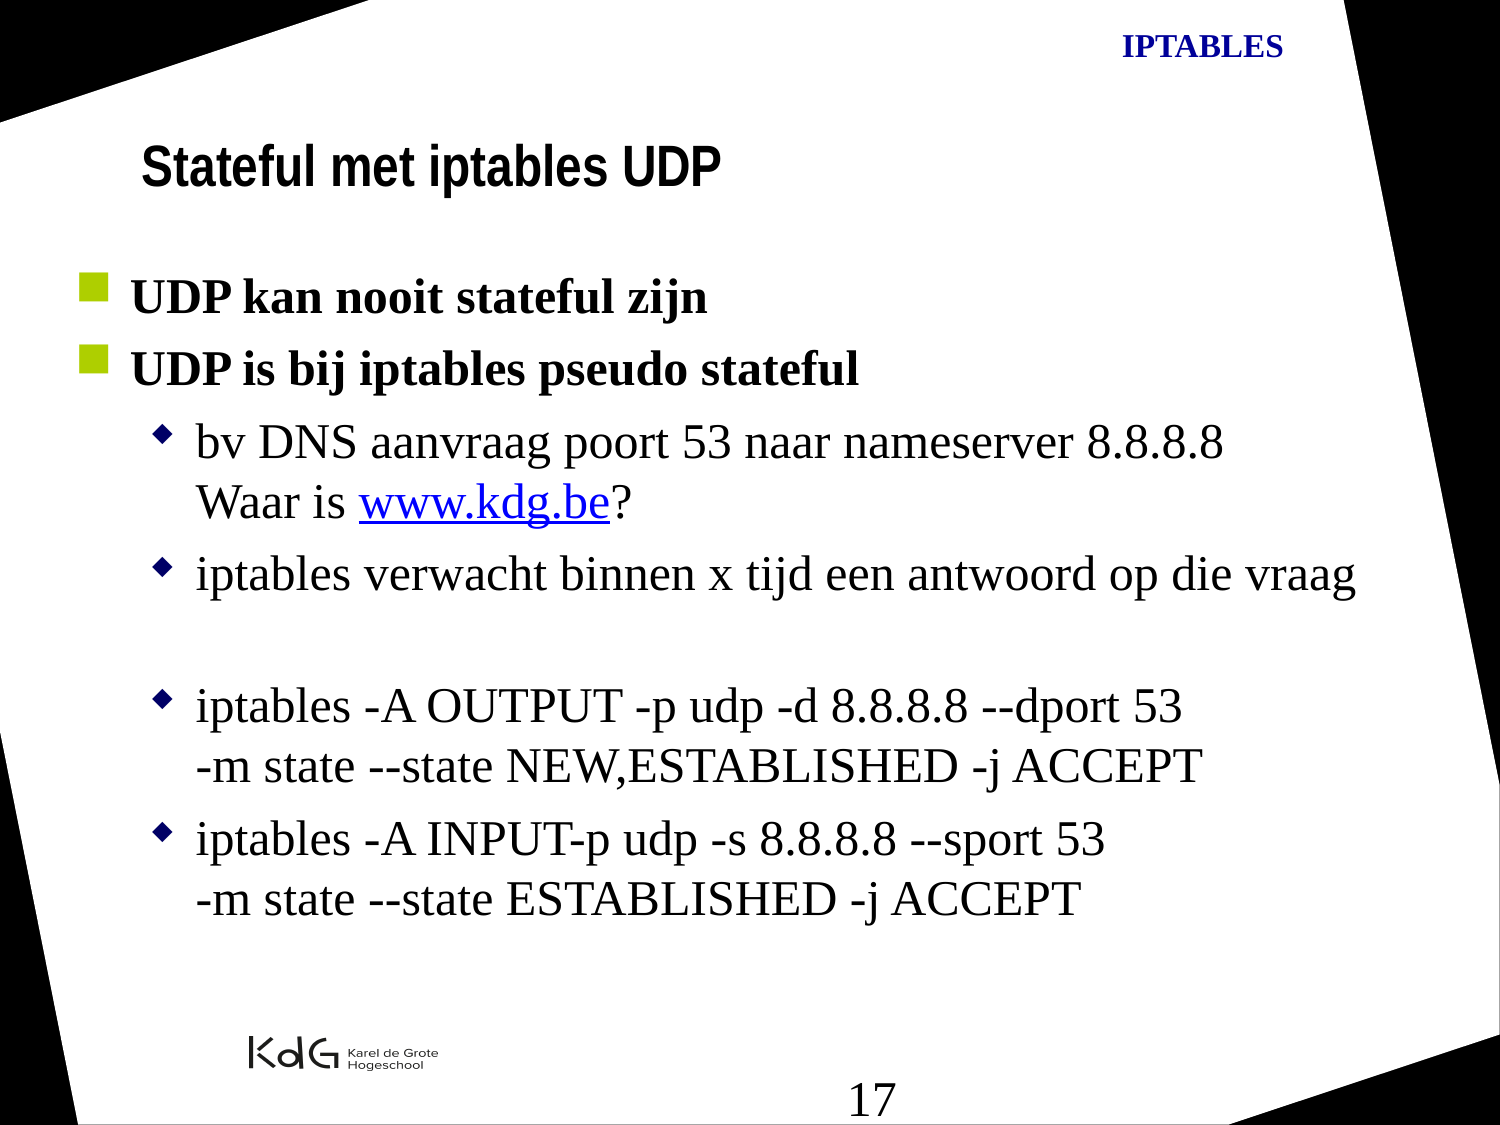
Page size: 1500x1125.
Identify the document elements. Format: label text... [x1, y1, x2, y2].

picture [249, 1036, 438, 1071]
text_box UDP kan nooit stateful zijn UDP is bij iptables pseudo stateful bv DNS aanvraag poort 53 naar nameserver 8.8.8.8 Waar is www.kdg.be? iptables verwacht binnen x tijd een antwoord op die vraag iptables -A OUTPUT -p udp -d 8.8.8.8 --dport 53 -m state --state NEW,ESTABLISHED -j ACCEPT iptables -A INPUT-p udp -s 8.8.8.8 --sport 53 -m state --state ESTABLISHED -j ACCEPT [75, 263, 1425, 1006]
text_box Stateful met iptables UDP [141, 72, 1447, 253]
